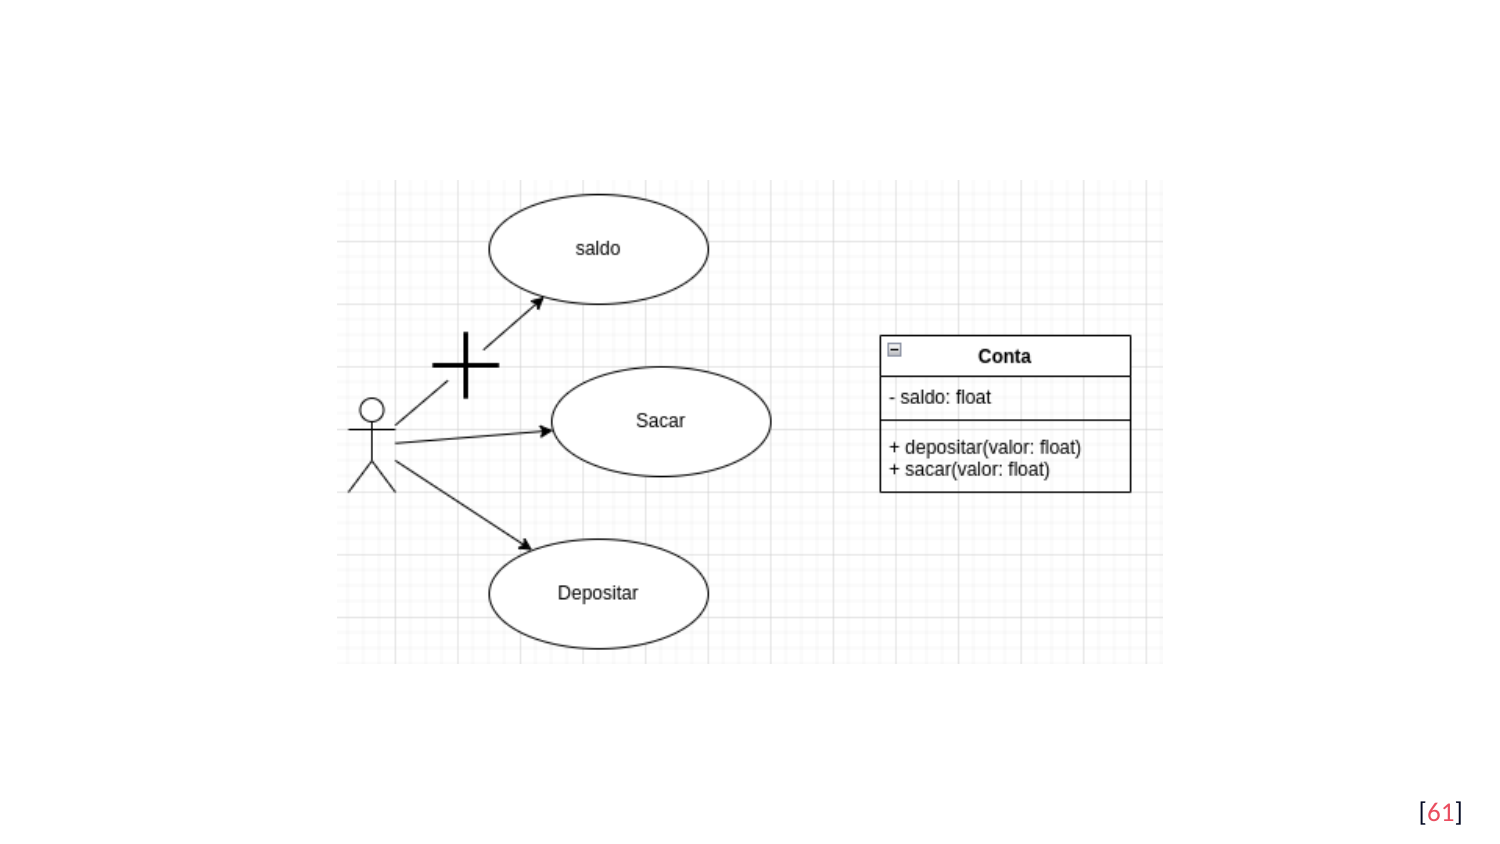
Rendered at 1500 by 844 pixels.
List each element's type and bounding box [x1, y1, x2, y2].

picture [337, 180, 1163, 664]
text_box [1403, 779, 1494, 844]
